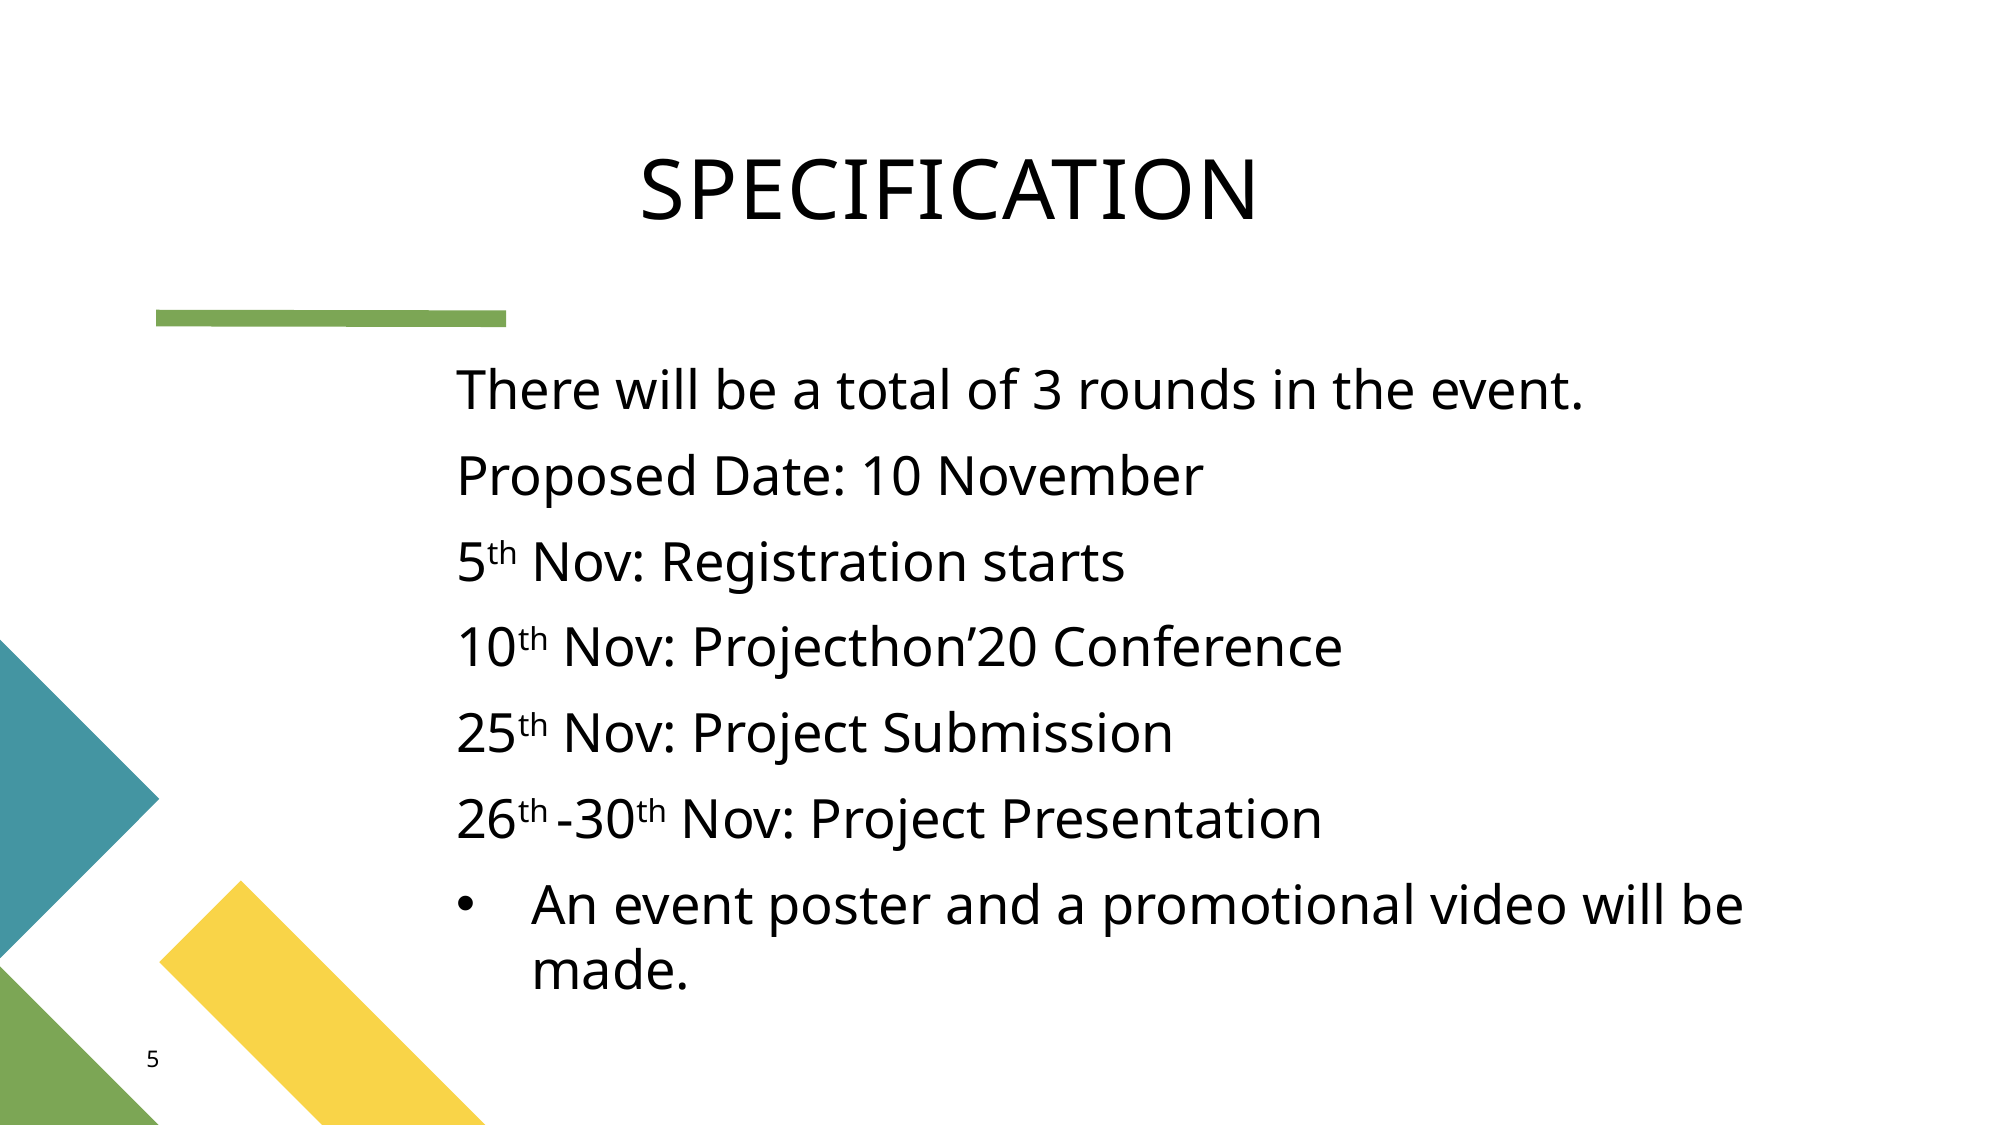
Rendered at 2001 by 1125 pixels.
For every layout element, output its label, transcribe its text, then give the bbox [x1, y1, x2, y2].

title SPECIFICATION [158, 52, 1744, 238]
list There will be a total of 3 rounds in the event. Proposed Date: 10 November 5th Nov: Registration starts 10th Nov: Projecthon’20 Conference 25th Nov: Project Submission 26th -30th Nov: Project Presentation An event poster and a promotional video will be made. [456, 355, 1872, 1125]
slide_number 5 [146, 1044, 233, 1086]
